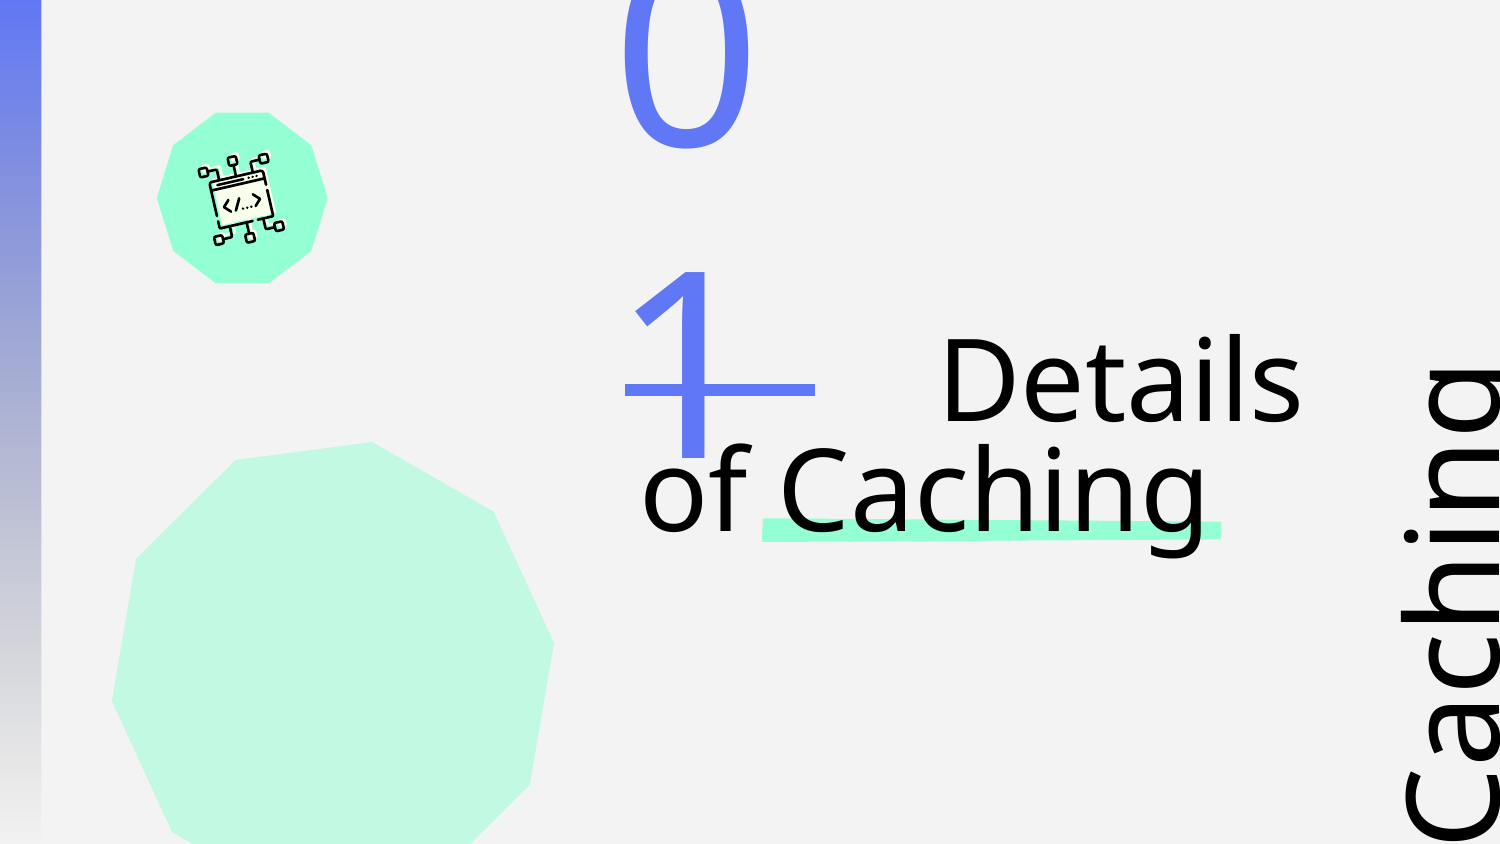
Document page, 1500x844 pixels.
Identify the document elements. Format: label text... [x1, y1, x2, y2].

title 01 [596, 57, 895, 340]
title Caching [1417, 0, 1500, 844]
text_box [111, 442, 554, 844]
text_box [156, 112, 328, 284]
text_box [204, 151, 281, 245]
title Details of Caching [624, 319, 1370, 568]
